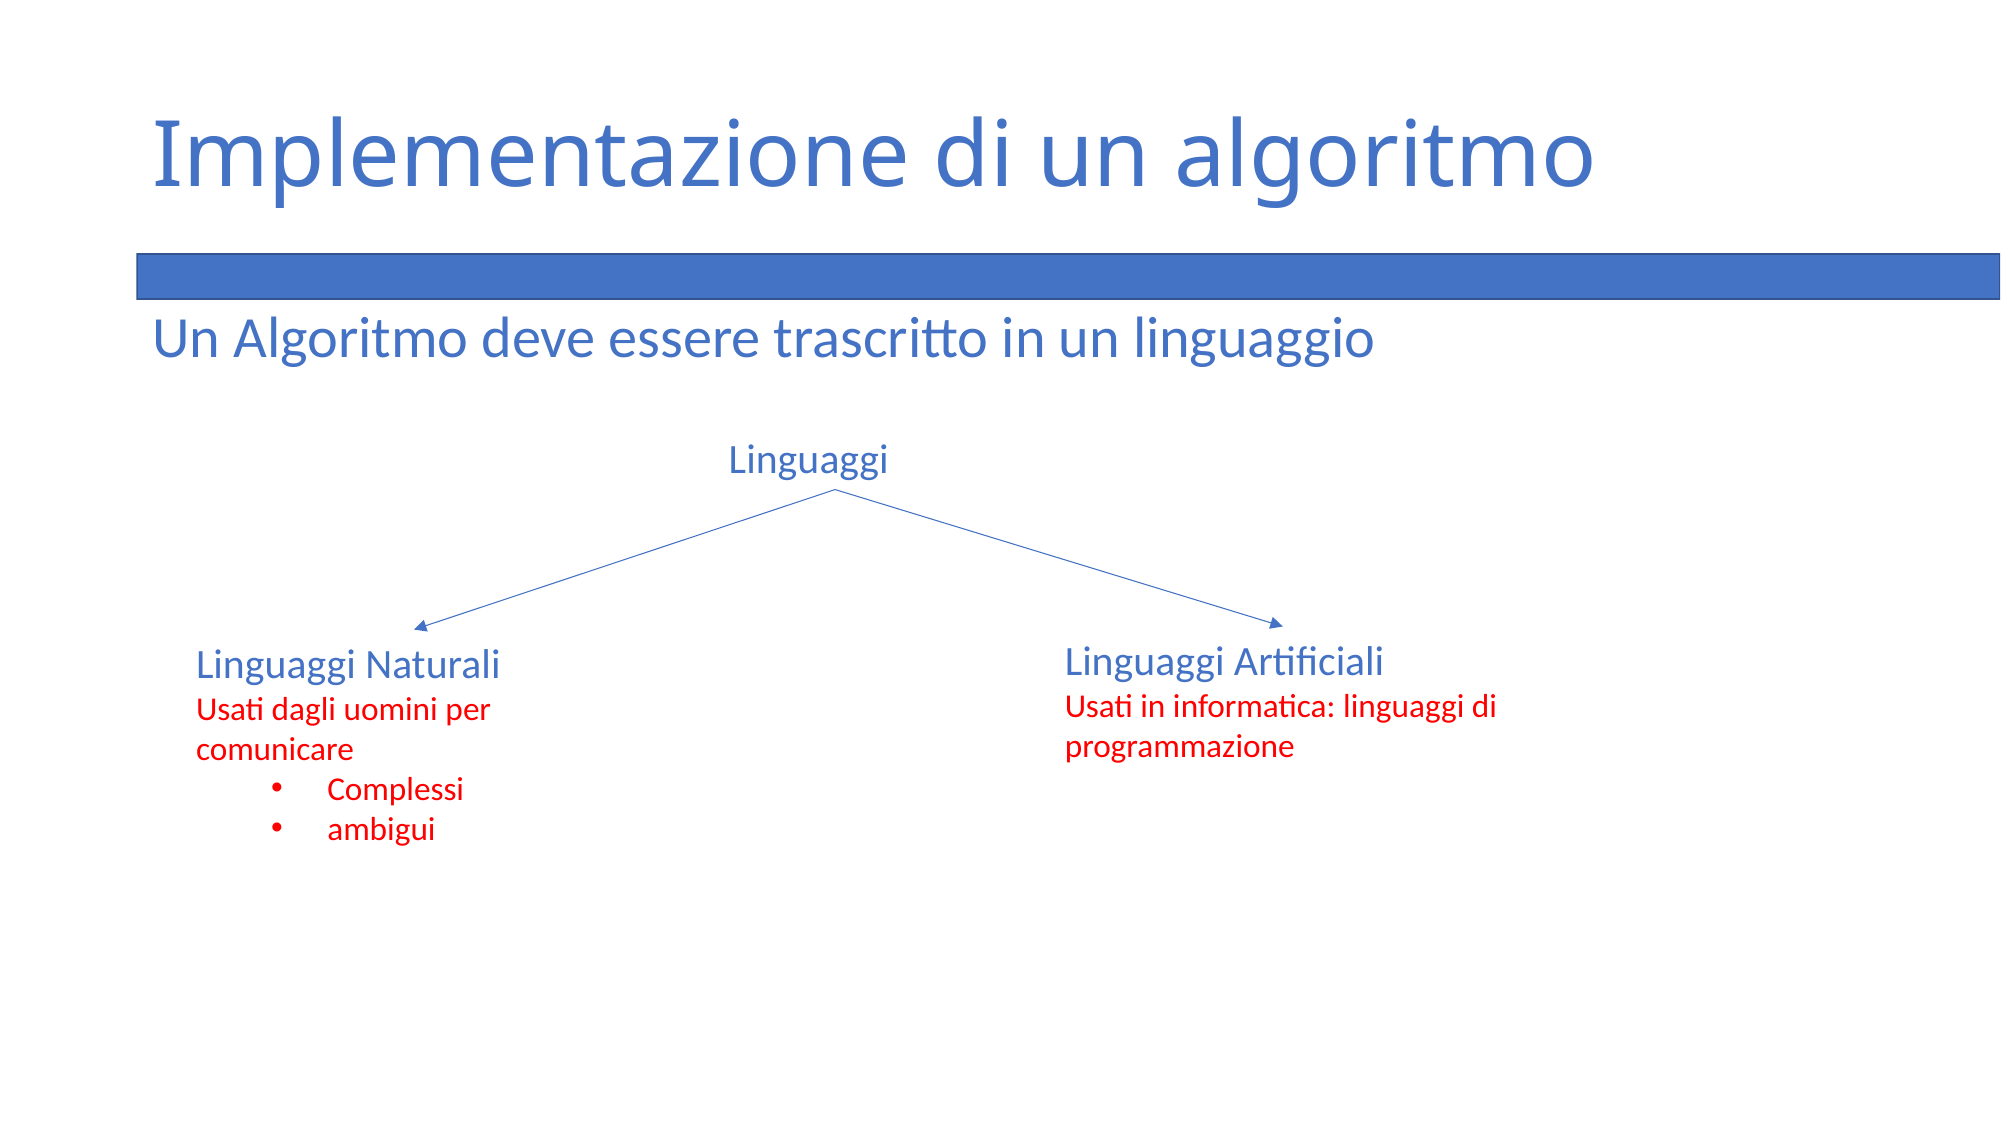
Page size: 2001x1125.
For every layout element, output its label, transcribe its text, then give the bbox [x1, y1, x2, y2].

text_box Linguaggi Naturali Usati dagli uomini per comunicare Complessi ambigui [181, 629, 647, 854]
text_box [835, 490, 1283, 627]
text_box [414, 490, 836, 630]
text_box Linguaggi [714, 424, 957, 490]
title Implementazione di un algoritmo [137, 59, 1863, 255]
list Un Algoritmo deve essere trascritto in un linguaggio [137, 299, 1863, 380]
text_box Linguaggi Artificiali Usati in informatica: linguaggi di programmazione [1050, 626, 1516, 772]
